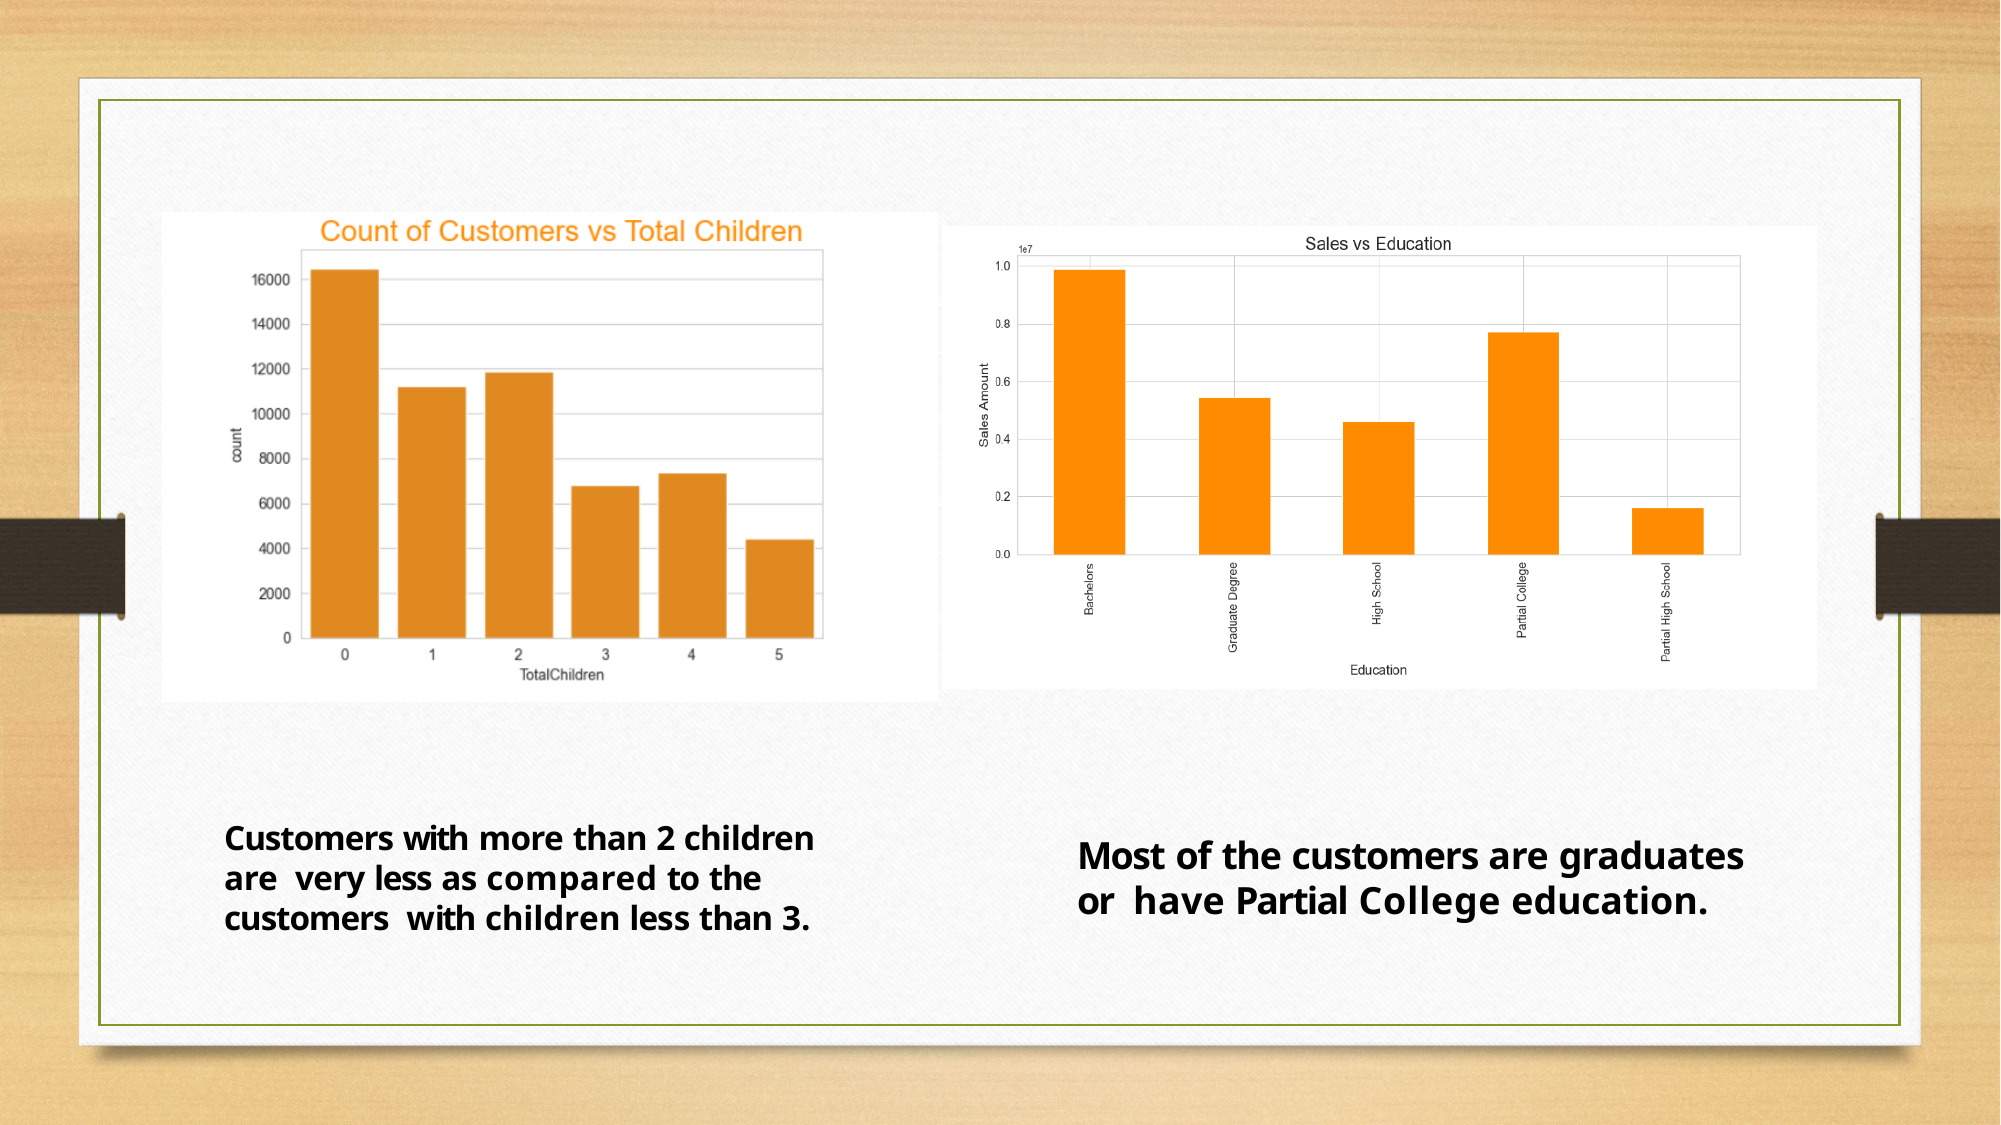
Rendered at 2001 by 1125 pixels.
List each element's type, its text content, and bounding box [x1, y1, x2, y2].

text_box Customers with more than 2 children are very less as compared to the customers with children less than 3. [222, 815, 878, 937]
picture [0, 0, 2001, 1125]
text_box Most of the customers are graduates or have Partial College education. [1074, 830, 1786, 923]
